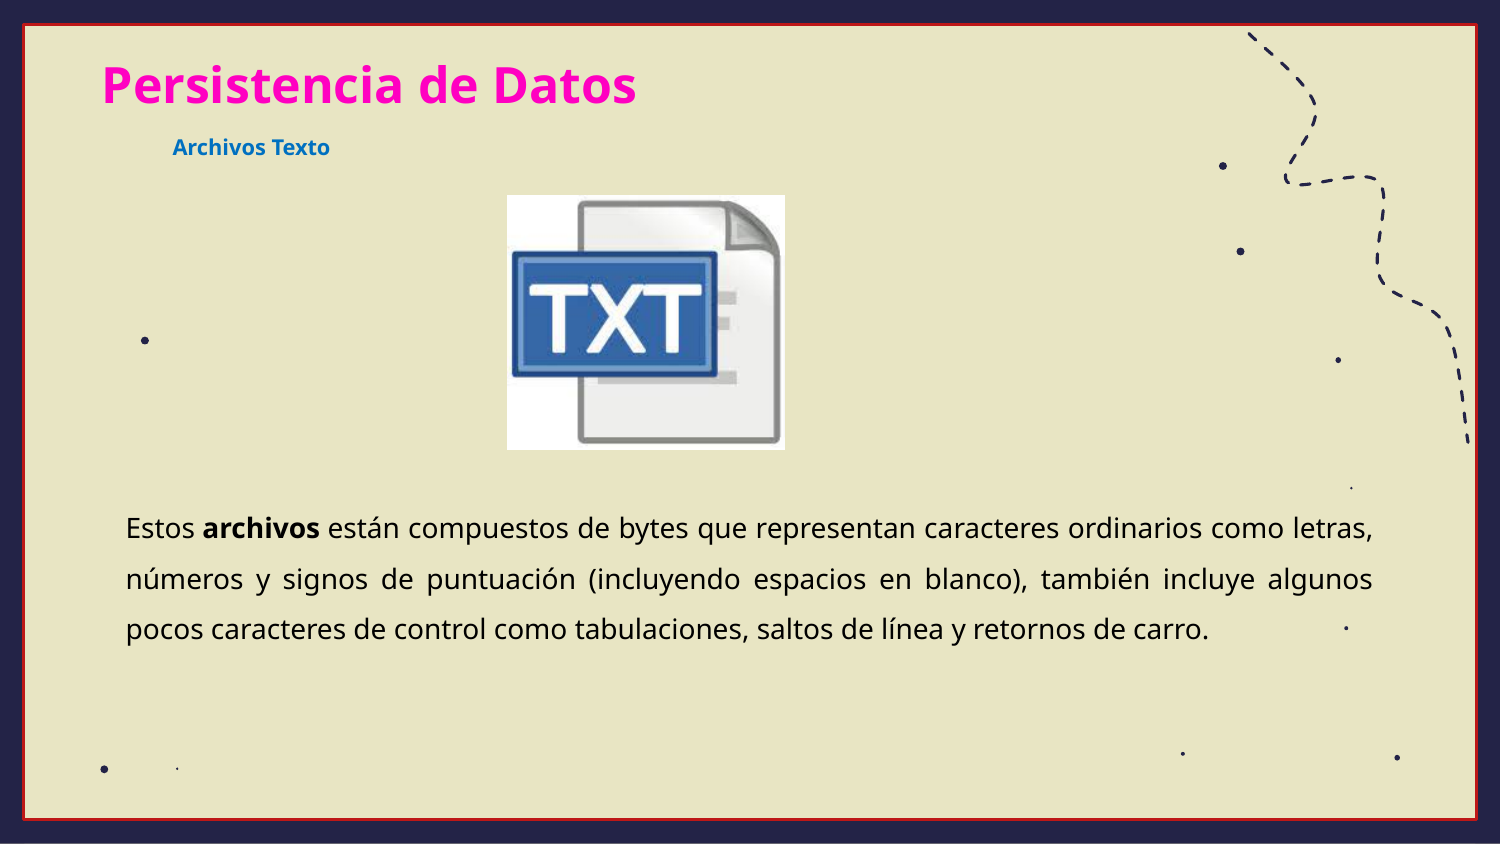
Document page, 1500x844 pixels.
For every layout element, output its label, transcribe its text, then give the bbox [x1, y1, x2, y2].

text_box Persistencia de Datos [86, 45, 929, 181]
text_box Estos archivos están compuestos de bytes que representan caracteres ordinarios como letras, números y signos de puntuación (incluyendo espacios en blanco), también incluye algunos pocos caracteres de control como tabulaciones, saltos de línea y retornos de carro. [110, 486, 1390, 653]
picture [507, 195, 785, 450]
